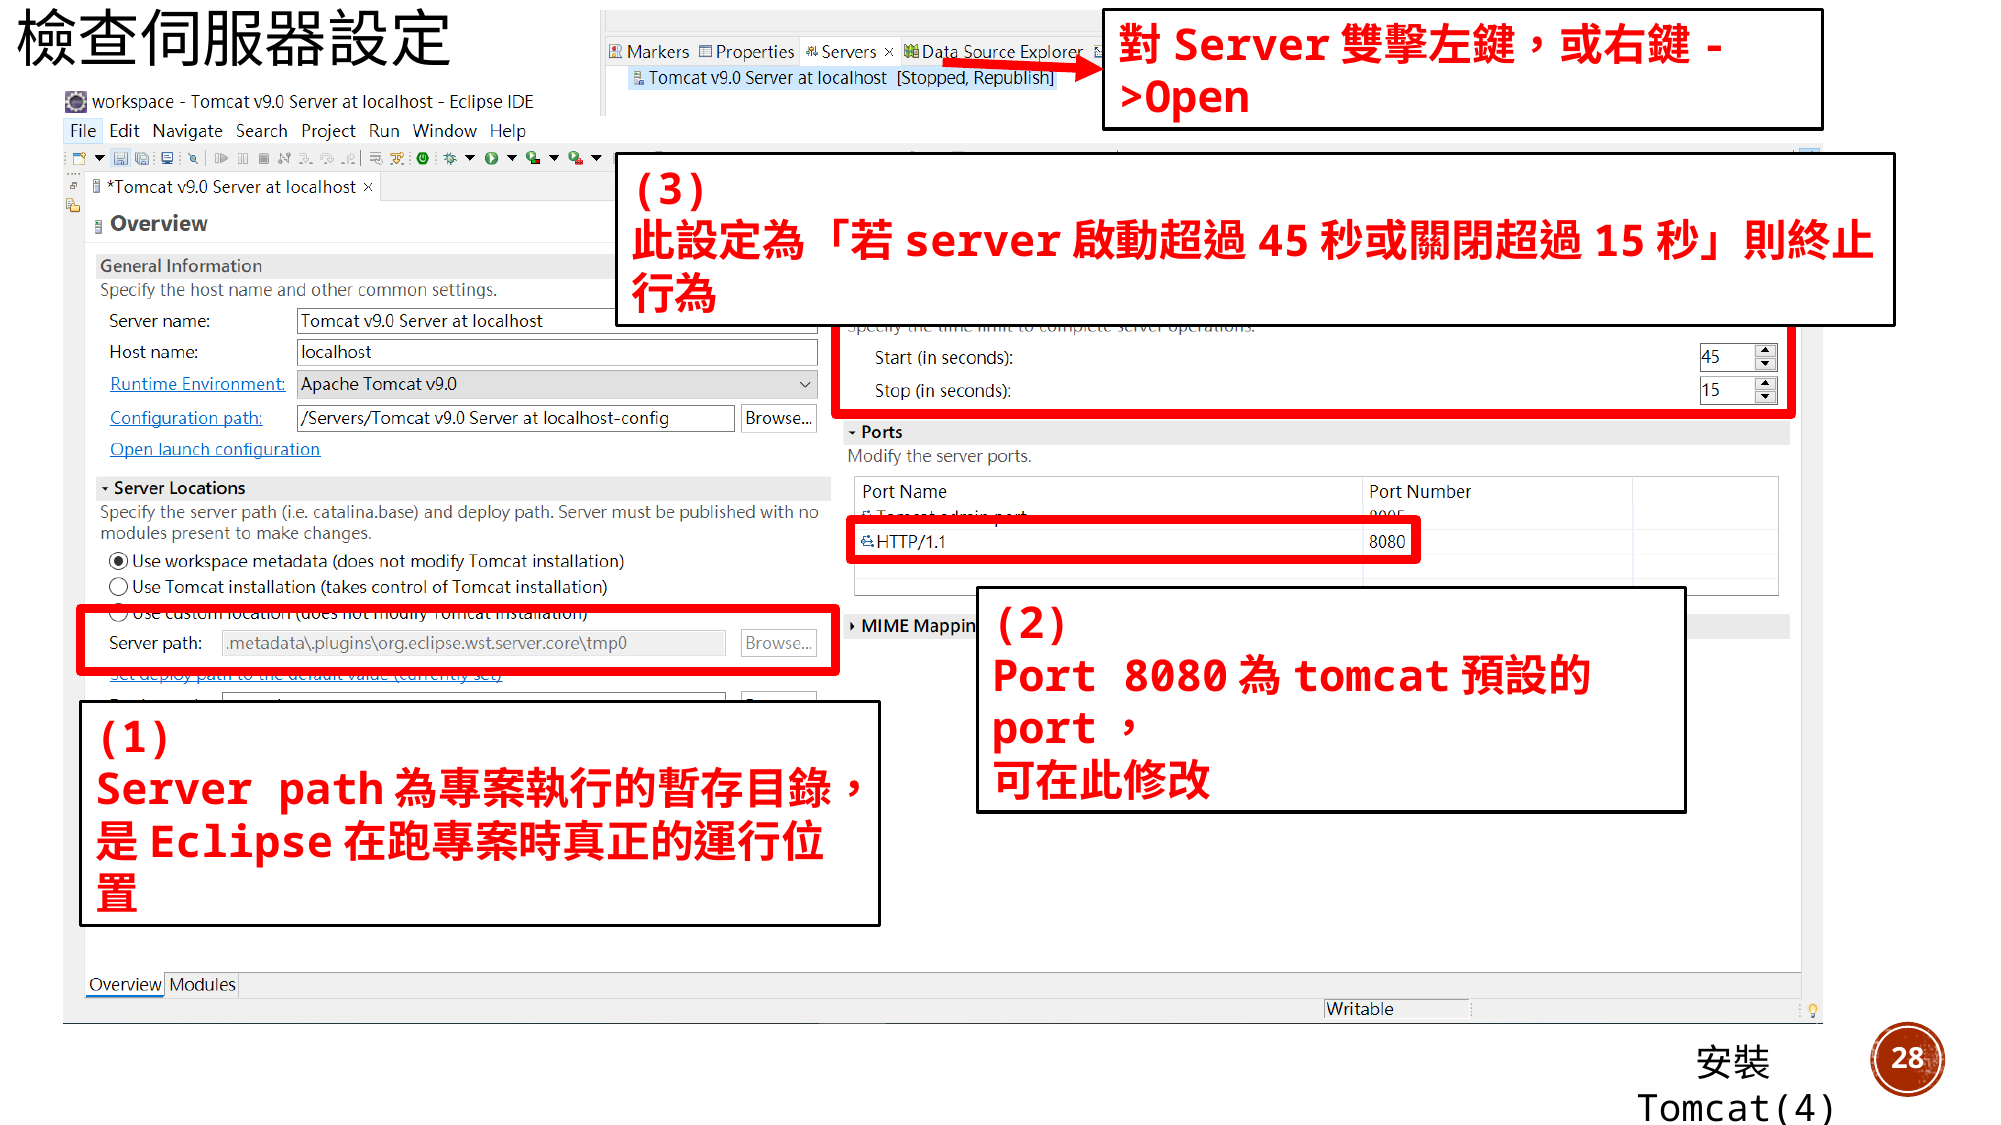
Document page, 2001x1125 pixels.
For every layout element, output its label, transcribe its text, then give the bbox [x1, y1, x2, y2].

list 檢查伺服器設定 [0, 0, 1061, 87]
text_box 對Server雙擊左鍵，或右鍵->Open [1103, 9, 1823, 86]
text_box 安裝Tomcat(4) [1600, 1031, 1875, 1125]
slide_number 28 [1855, 1028, 1961, 1089]
text_box (3) 此設定為「若server啟動超過45秒或關閉超過15秒」則終止行為 [1823, 153, 1895, 326]
picture [63, 10, 1821, 1024]
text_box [946, 46, 1102, 59]
